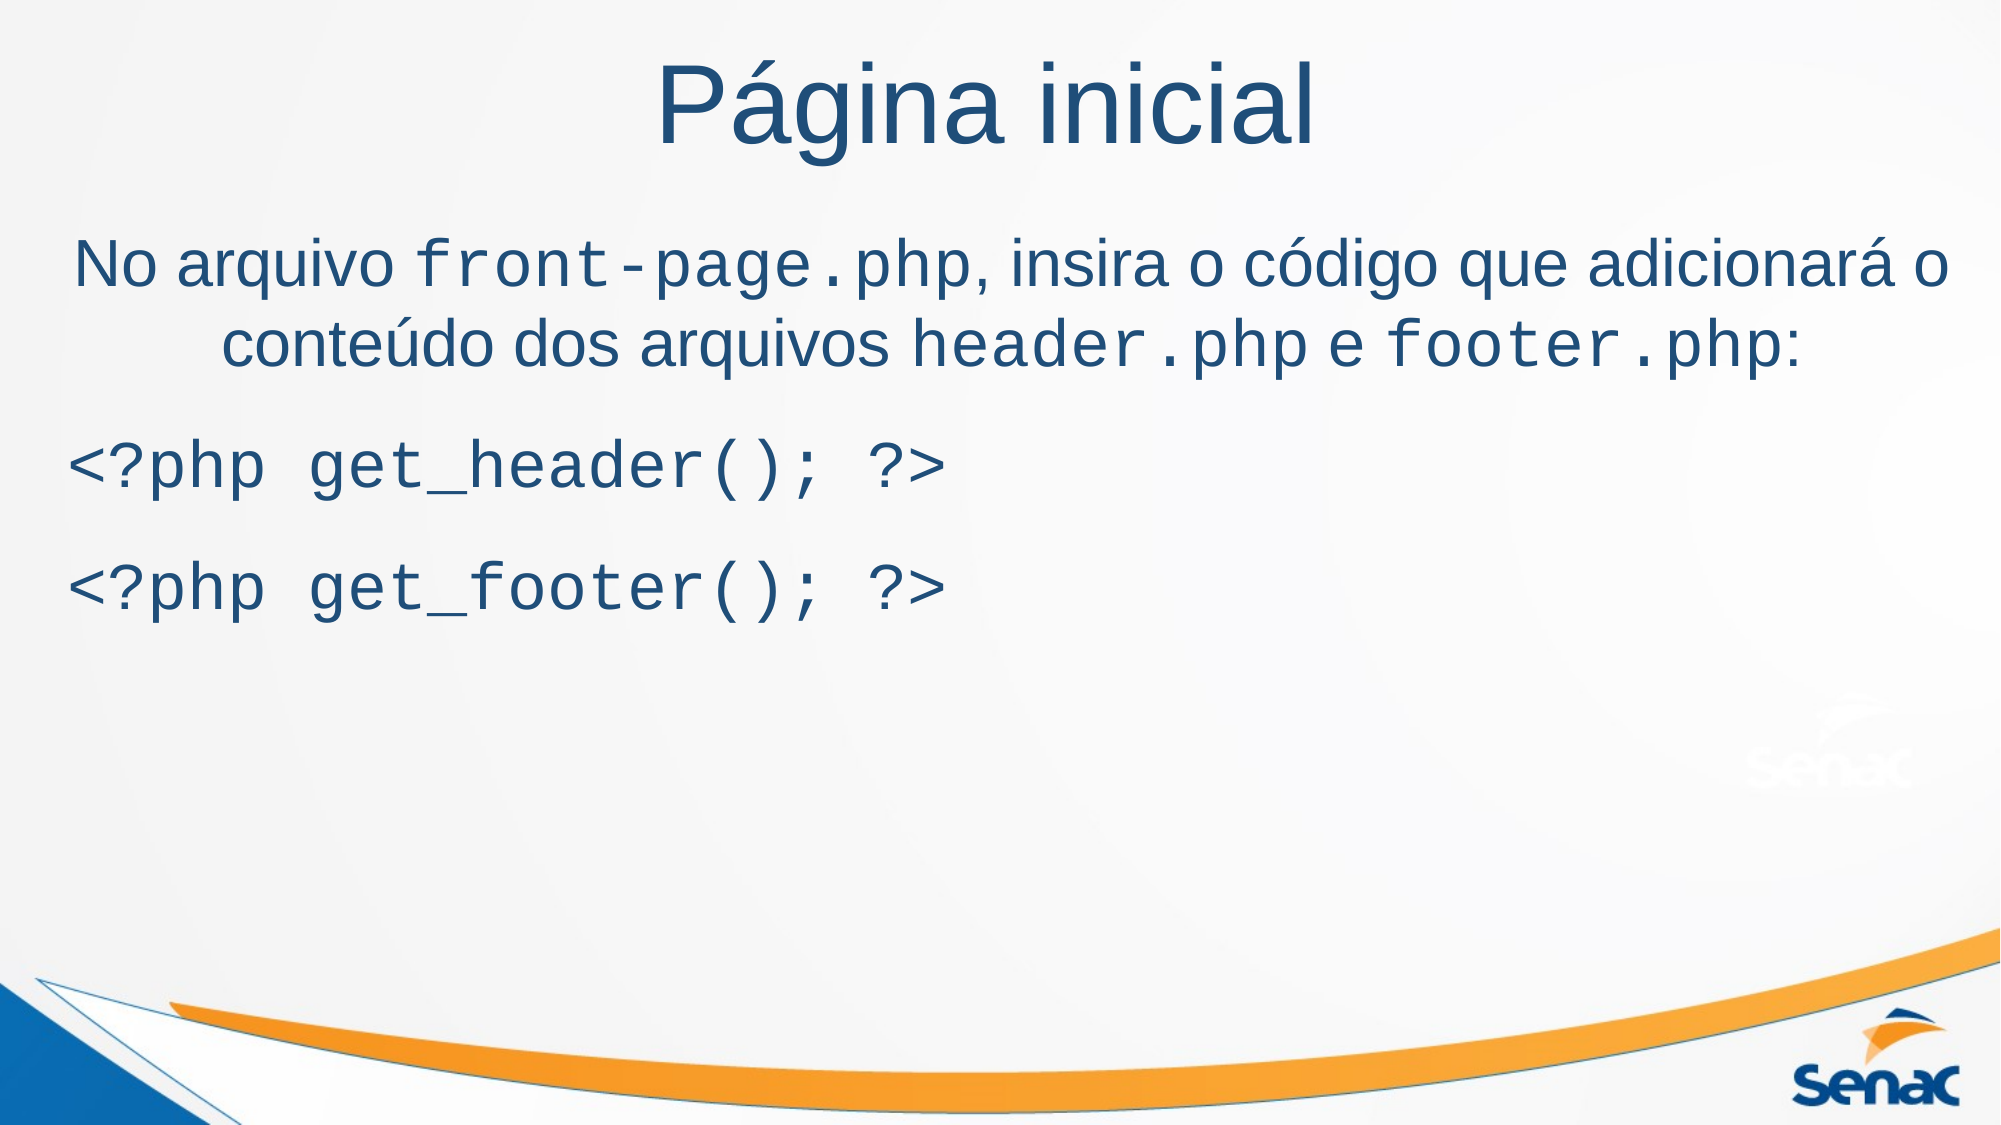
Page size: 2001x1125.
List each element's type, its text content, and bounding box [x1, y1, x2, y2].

picture [0, 0, 2001, 1125]
list No arquivo front-page.php, insira o código que adicionará o conteúdo dos arquivos header.php e footer.php: <?php get_header(); ?> <?php get_footer(); ?> [52, 211, 1973, 926]
title Página inicial [0, 36, 1973, 178]
